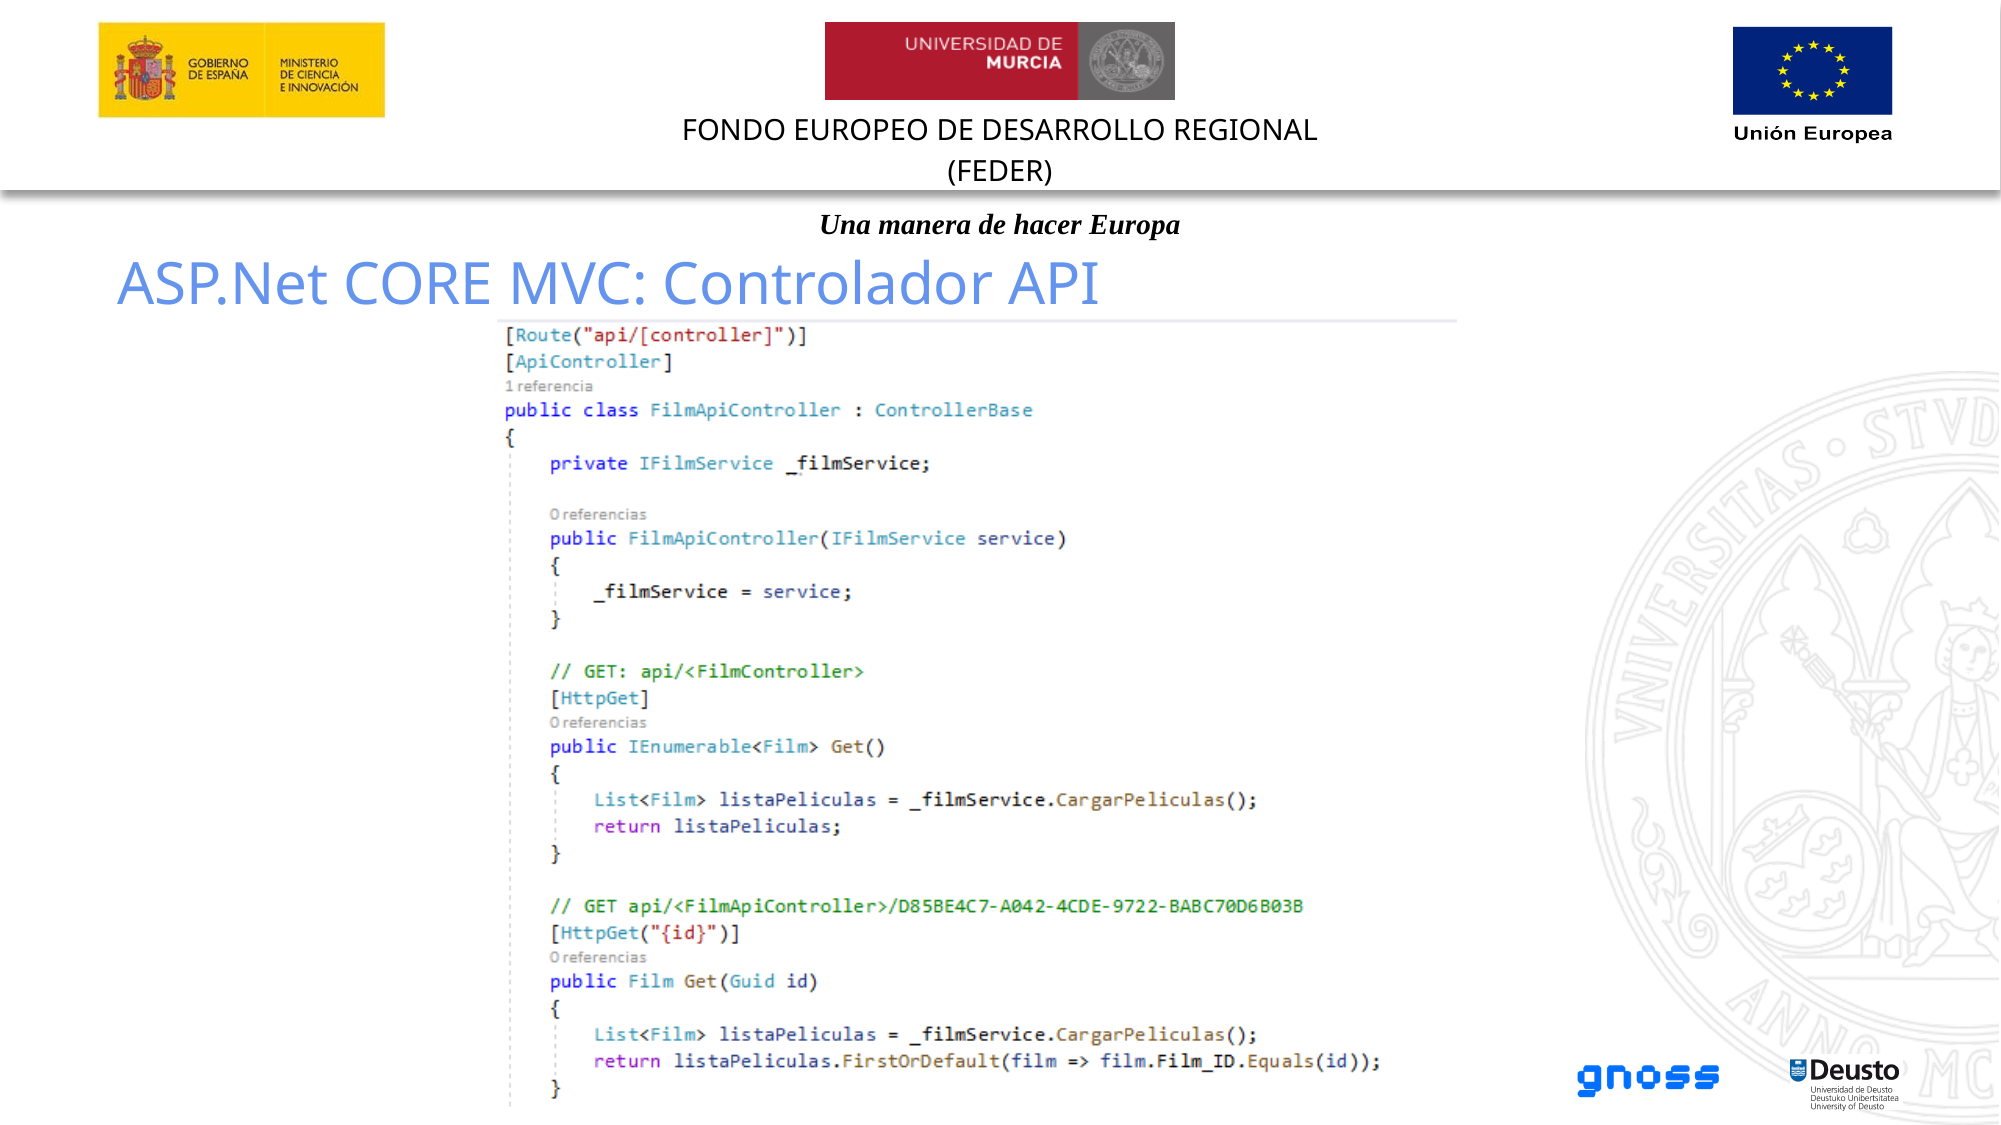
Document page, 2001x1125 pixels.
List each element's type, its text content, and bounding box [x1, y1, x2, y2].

text_box ASP.Net CORE MVC: Controlador API [102, 238, 1488, 464]
picture [1575, 371, 1999, 1125]
picture [497, 318, 1457, 1107]
picture [97, 20, 387, 119]
picture [825, 22, 1175, 100]
picture [1726, 22, 1904, 148]
